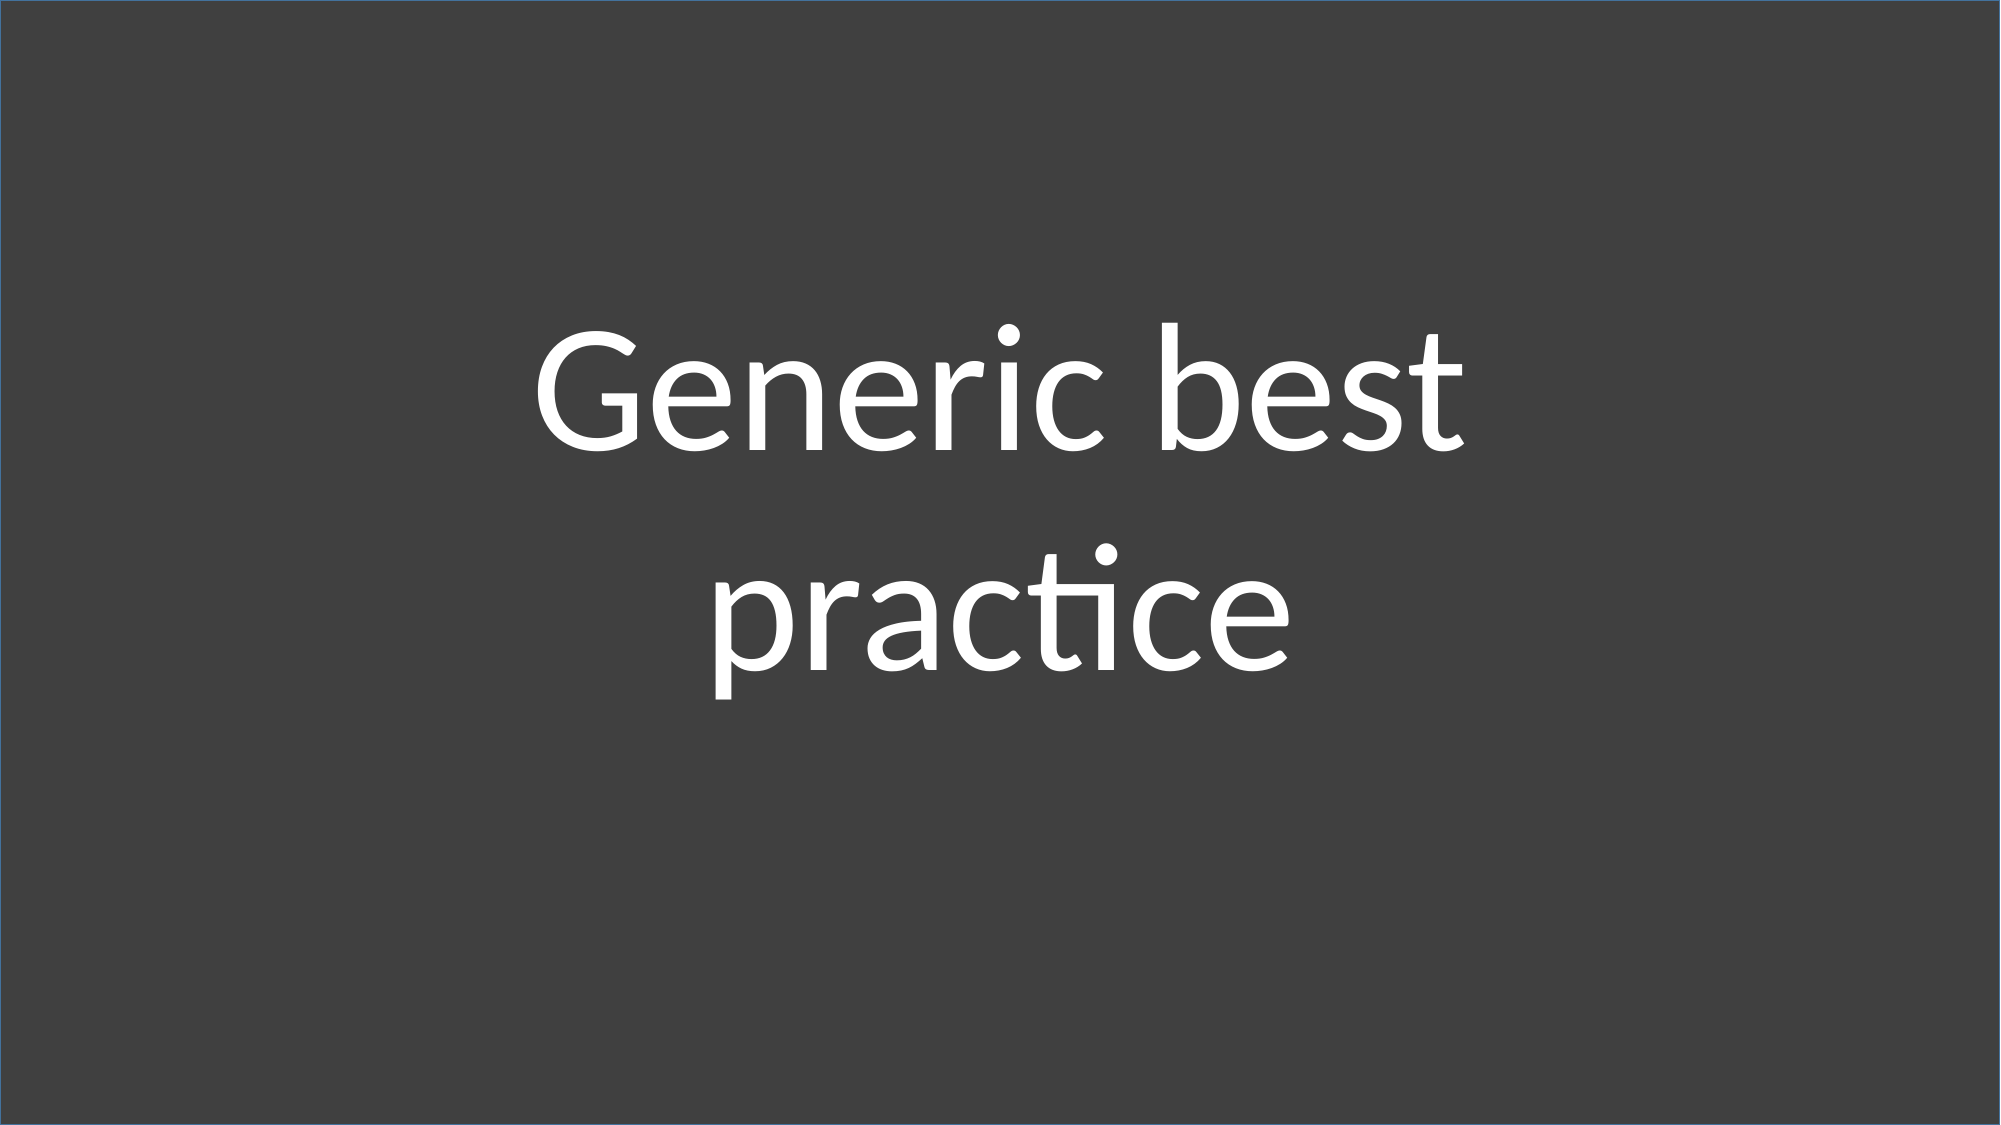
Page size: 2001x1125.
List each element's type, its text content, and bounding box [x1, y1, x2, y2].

text_box [0, 0, 2000, 1125]
text_box Generic best practice [334, 259, 1666, 715]
